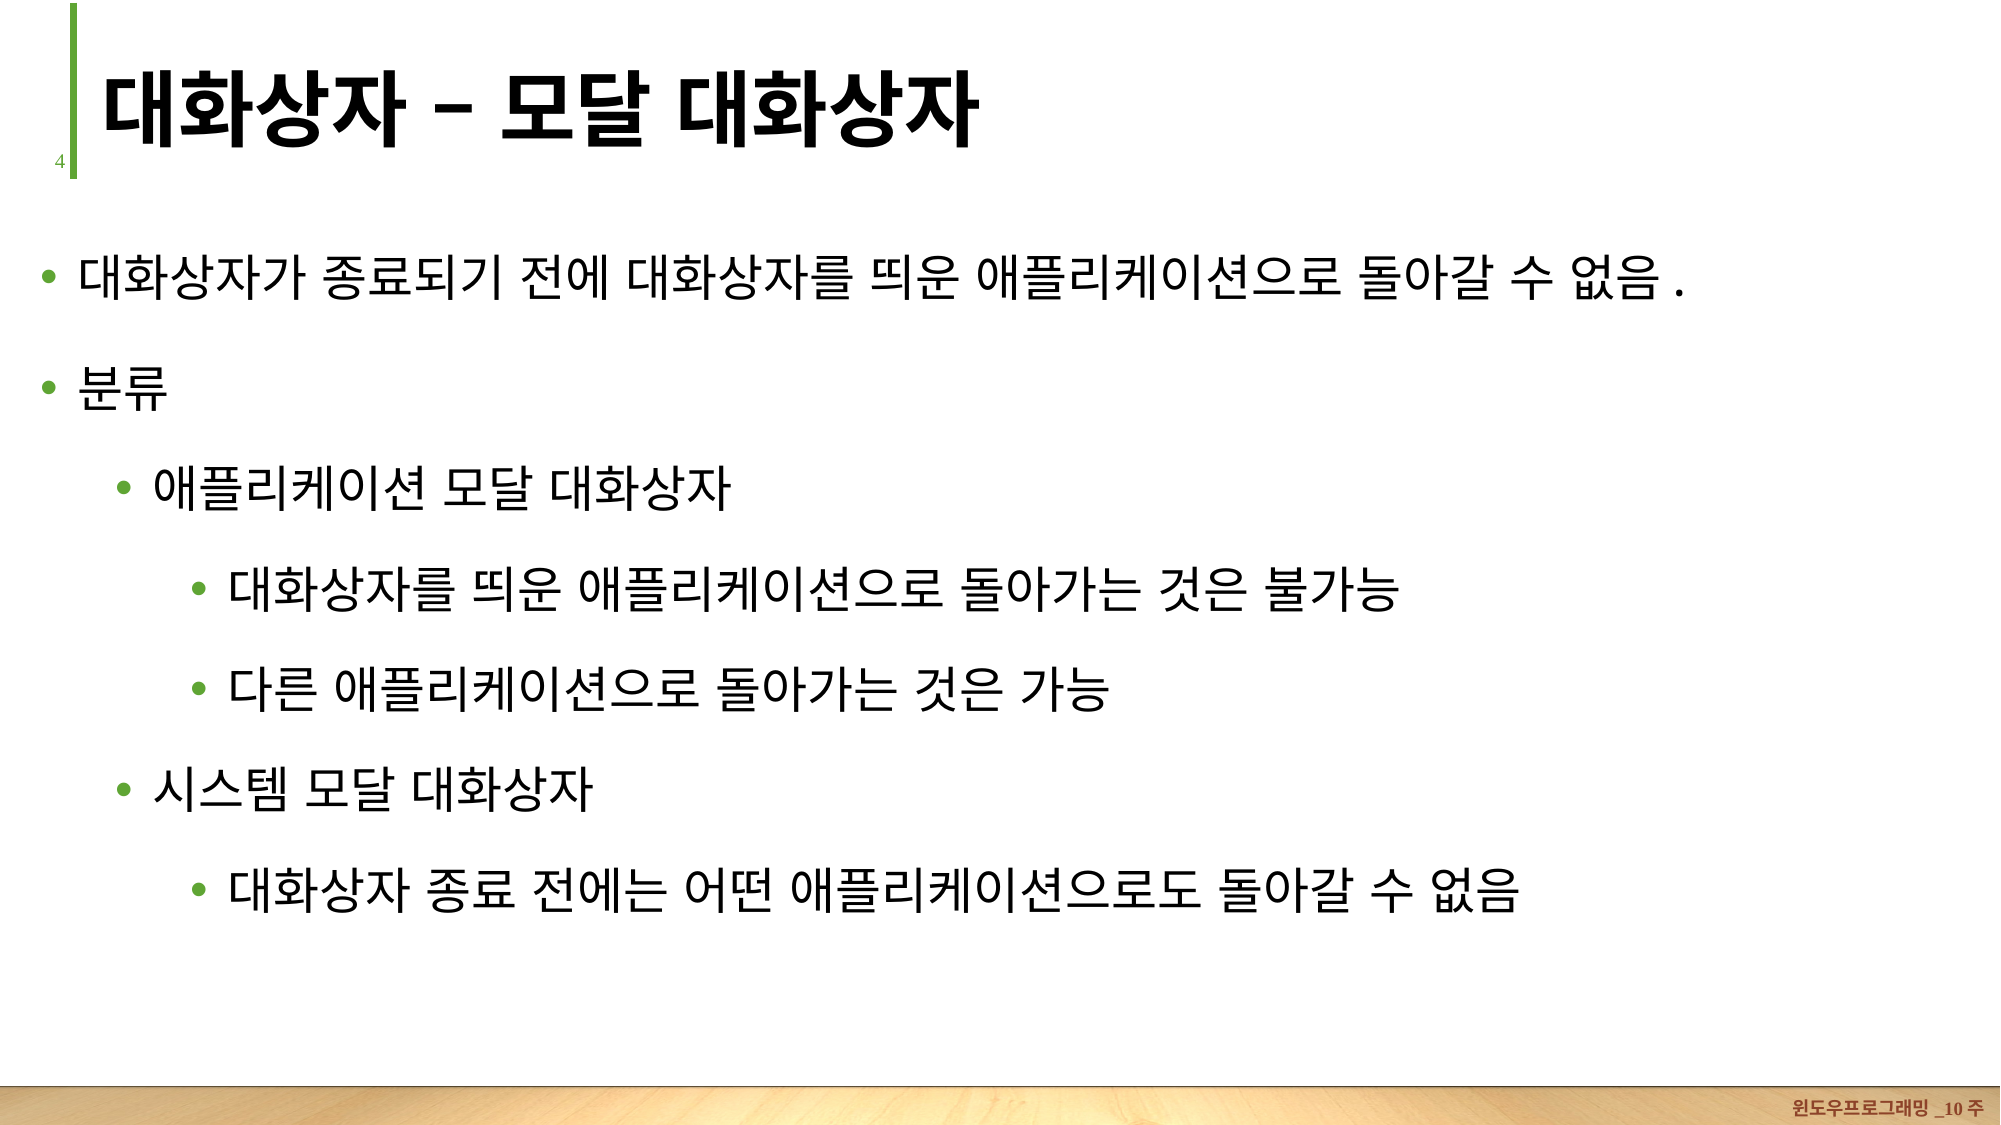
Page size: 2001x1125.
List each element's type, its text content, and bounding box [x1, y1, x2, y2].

footer 윈도우프로그래밍_10주 [1201, 1091, 2000, 1125]
list 대화상자가 종료되기 전에 대화상자를 띄운 애플리케이션으로 돌아갈 수 없음. 분류 애플리케이션 모달 대화상자 대화상자를 띄운 애플리케이션으로 돌아가는 것은 불가능 다른 애플리케이션으로 돌아가는 것은 가능 시스템 모달 대화상자 대화상자 종료 전에는 어떤 애플리케이션으로도 돌아갈 수 없음 [25, 208, 1985, 1067]
slide_number 3 [19, 140, 81, 188]
picture [0, 1086, 2000, 1125]
title 대화상자 – 모달 대화상자 [86, 15, 1649, 167]
